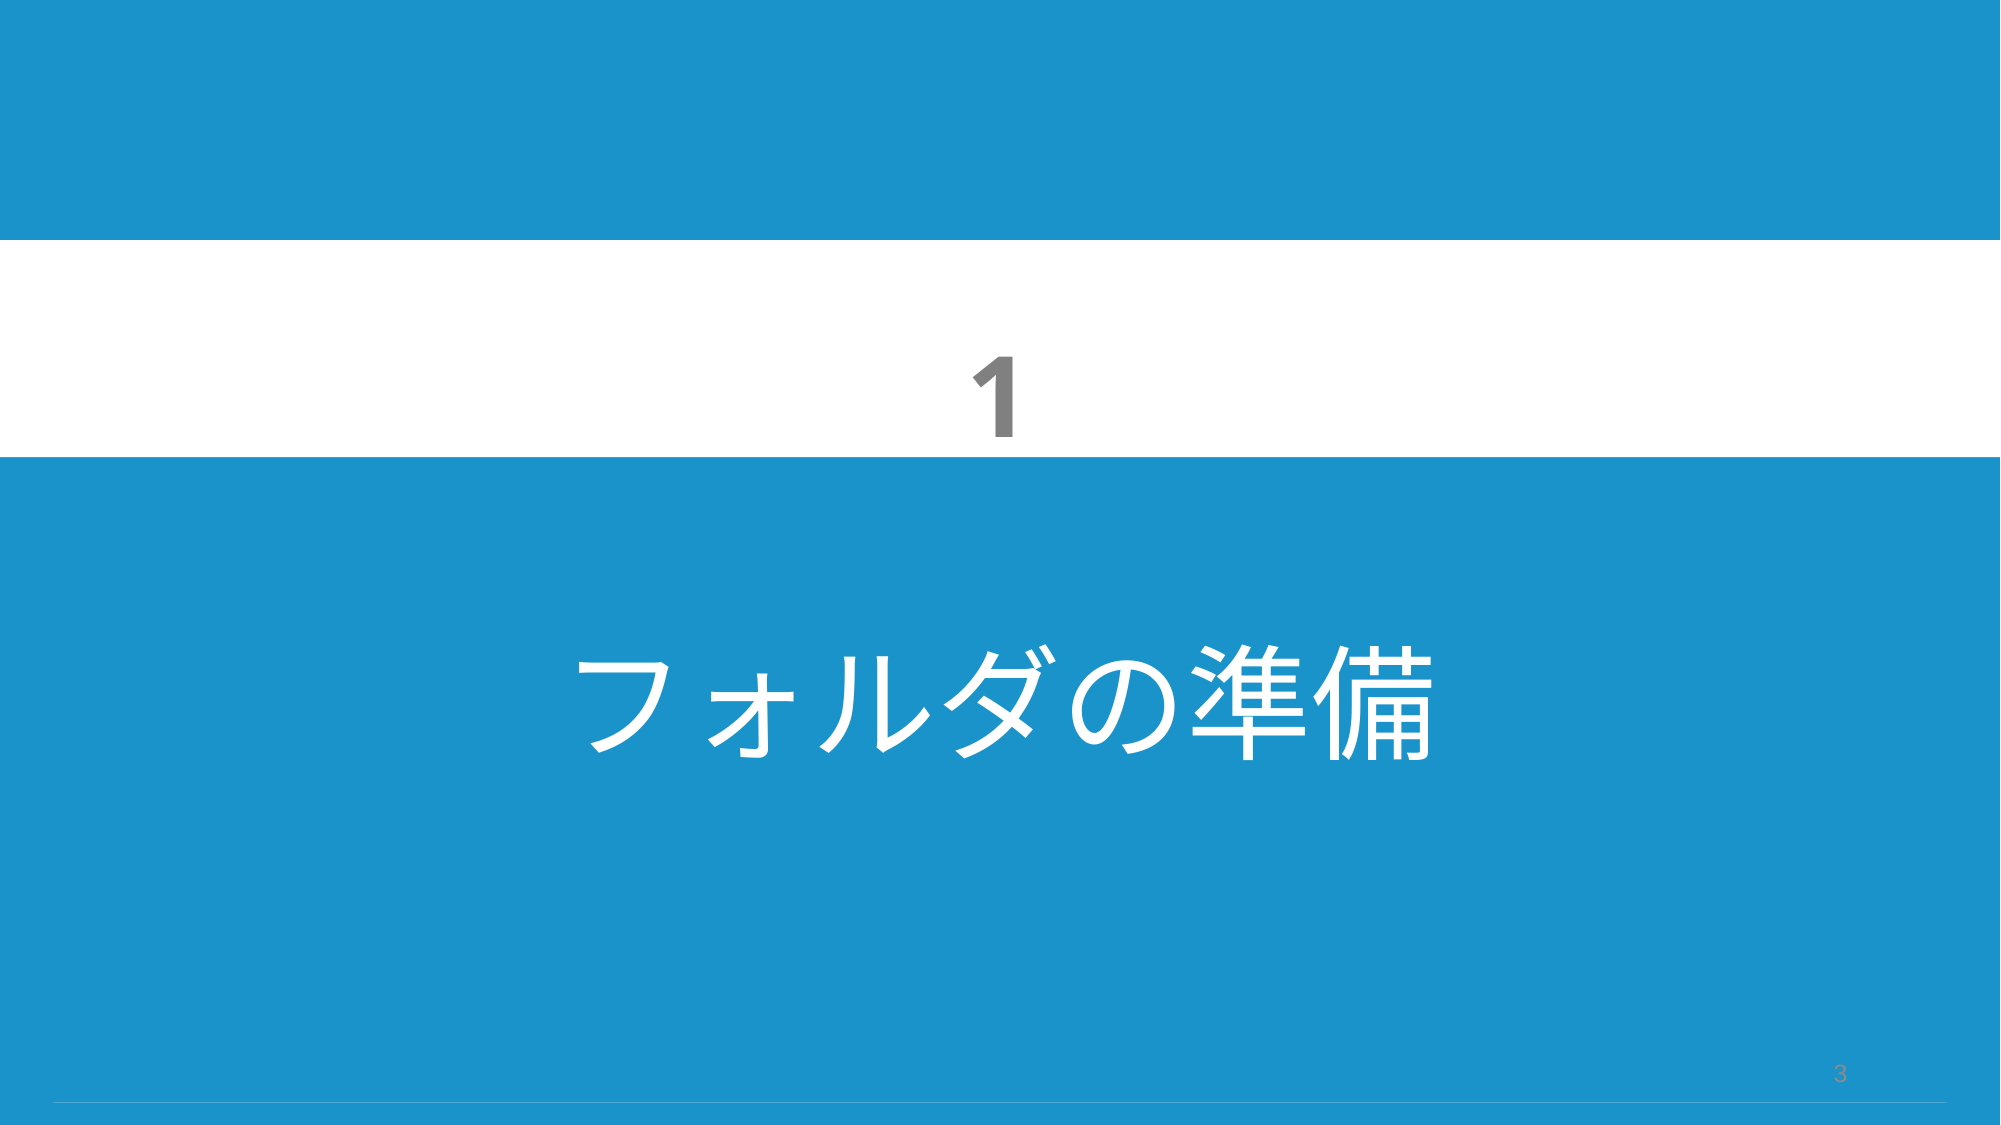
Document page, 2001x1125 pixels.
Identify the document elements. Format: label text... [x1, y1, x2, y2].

title フォルダの準備 [136, 590, 1862, 785]
slide_number 3 [1412, 1042, 1863, 1103]
list 1 [864, 249, 1134, 496]
